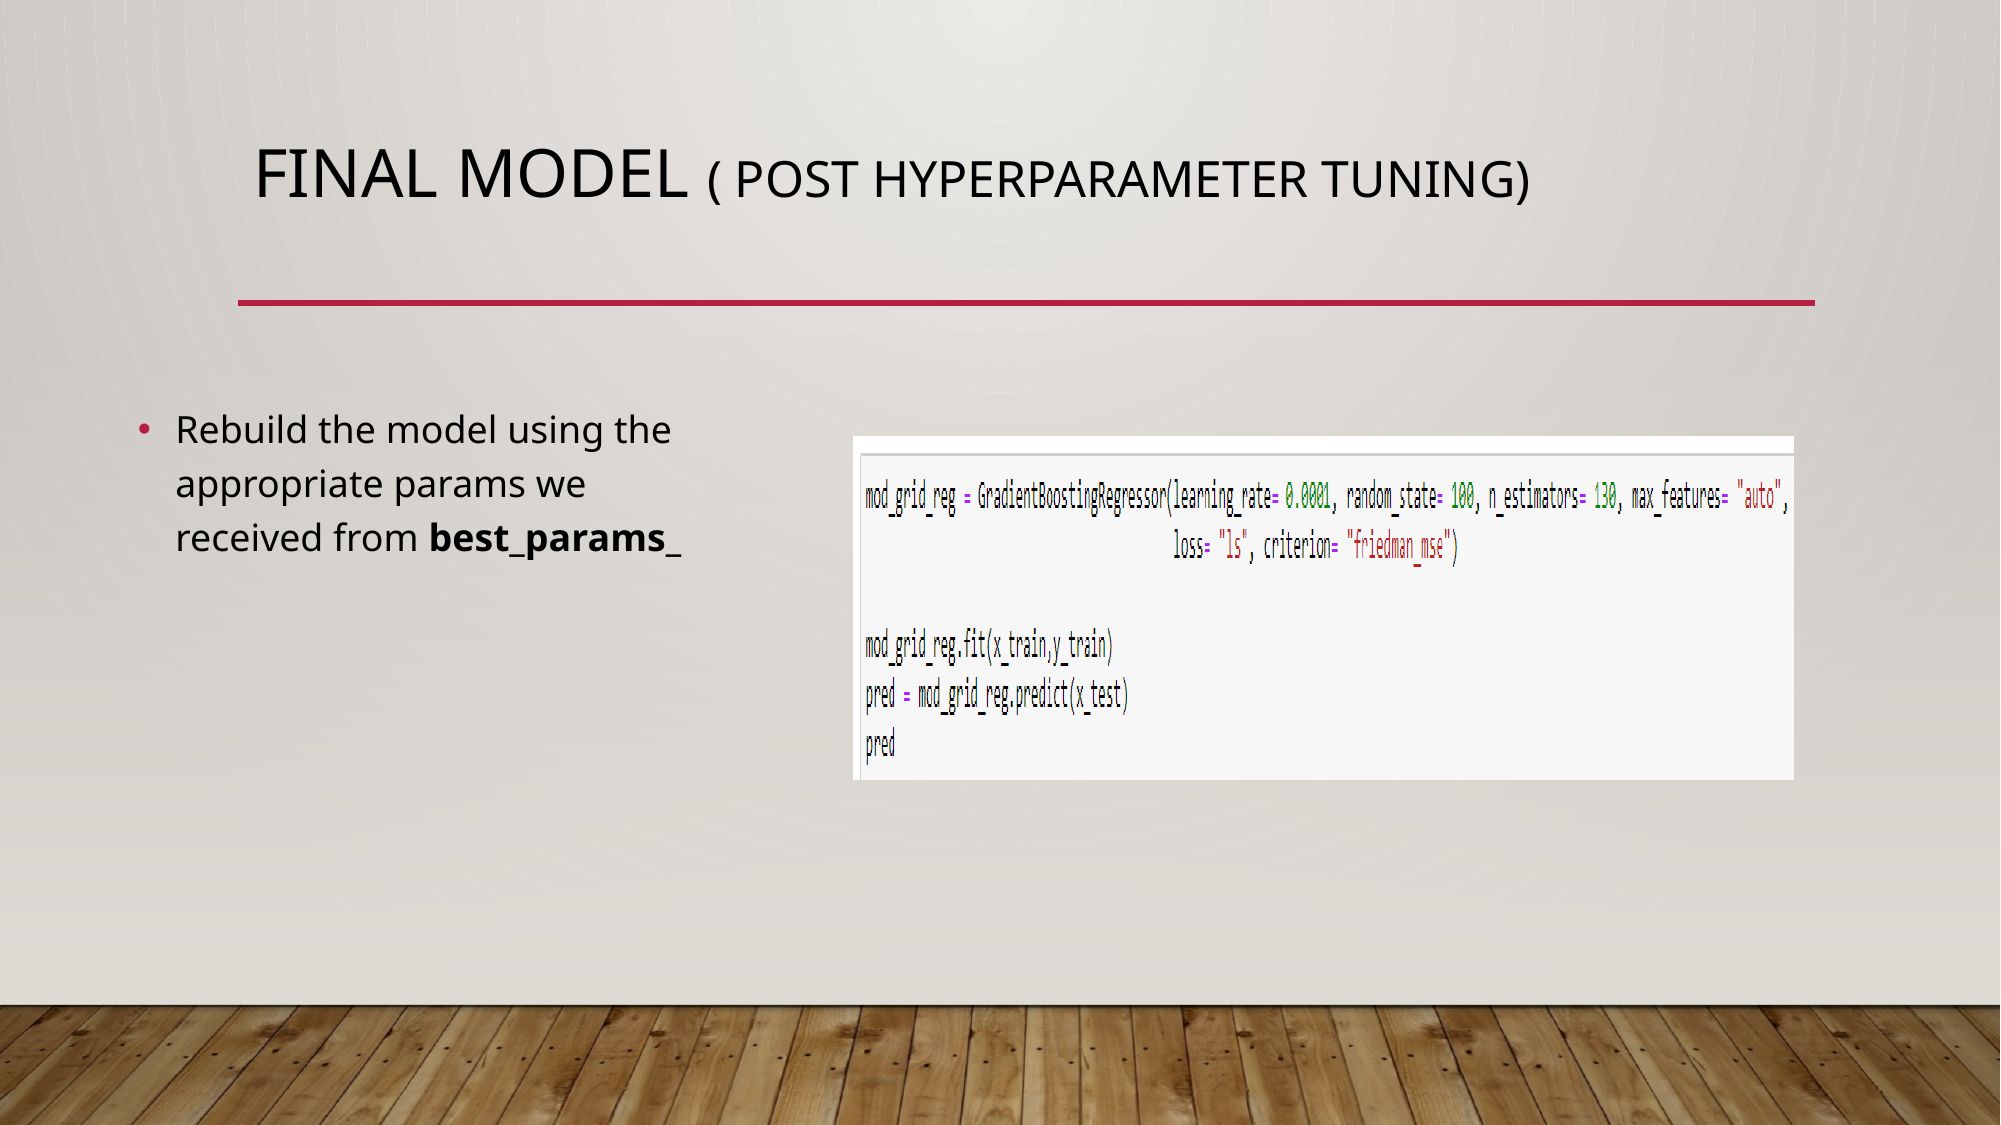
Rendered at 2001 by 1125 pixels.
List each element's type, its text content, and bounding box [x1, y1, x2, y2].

title Final Model ( post Hyperparameter Tuning) [238, 131, 1814, 305]
picture [853, 436, 1795, 780]
list Rebuild the model using the appropriate params we received from best_params_ [122, 389, 722, 1046]
picture [0, 1005, 2000, 1125]
